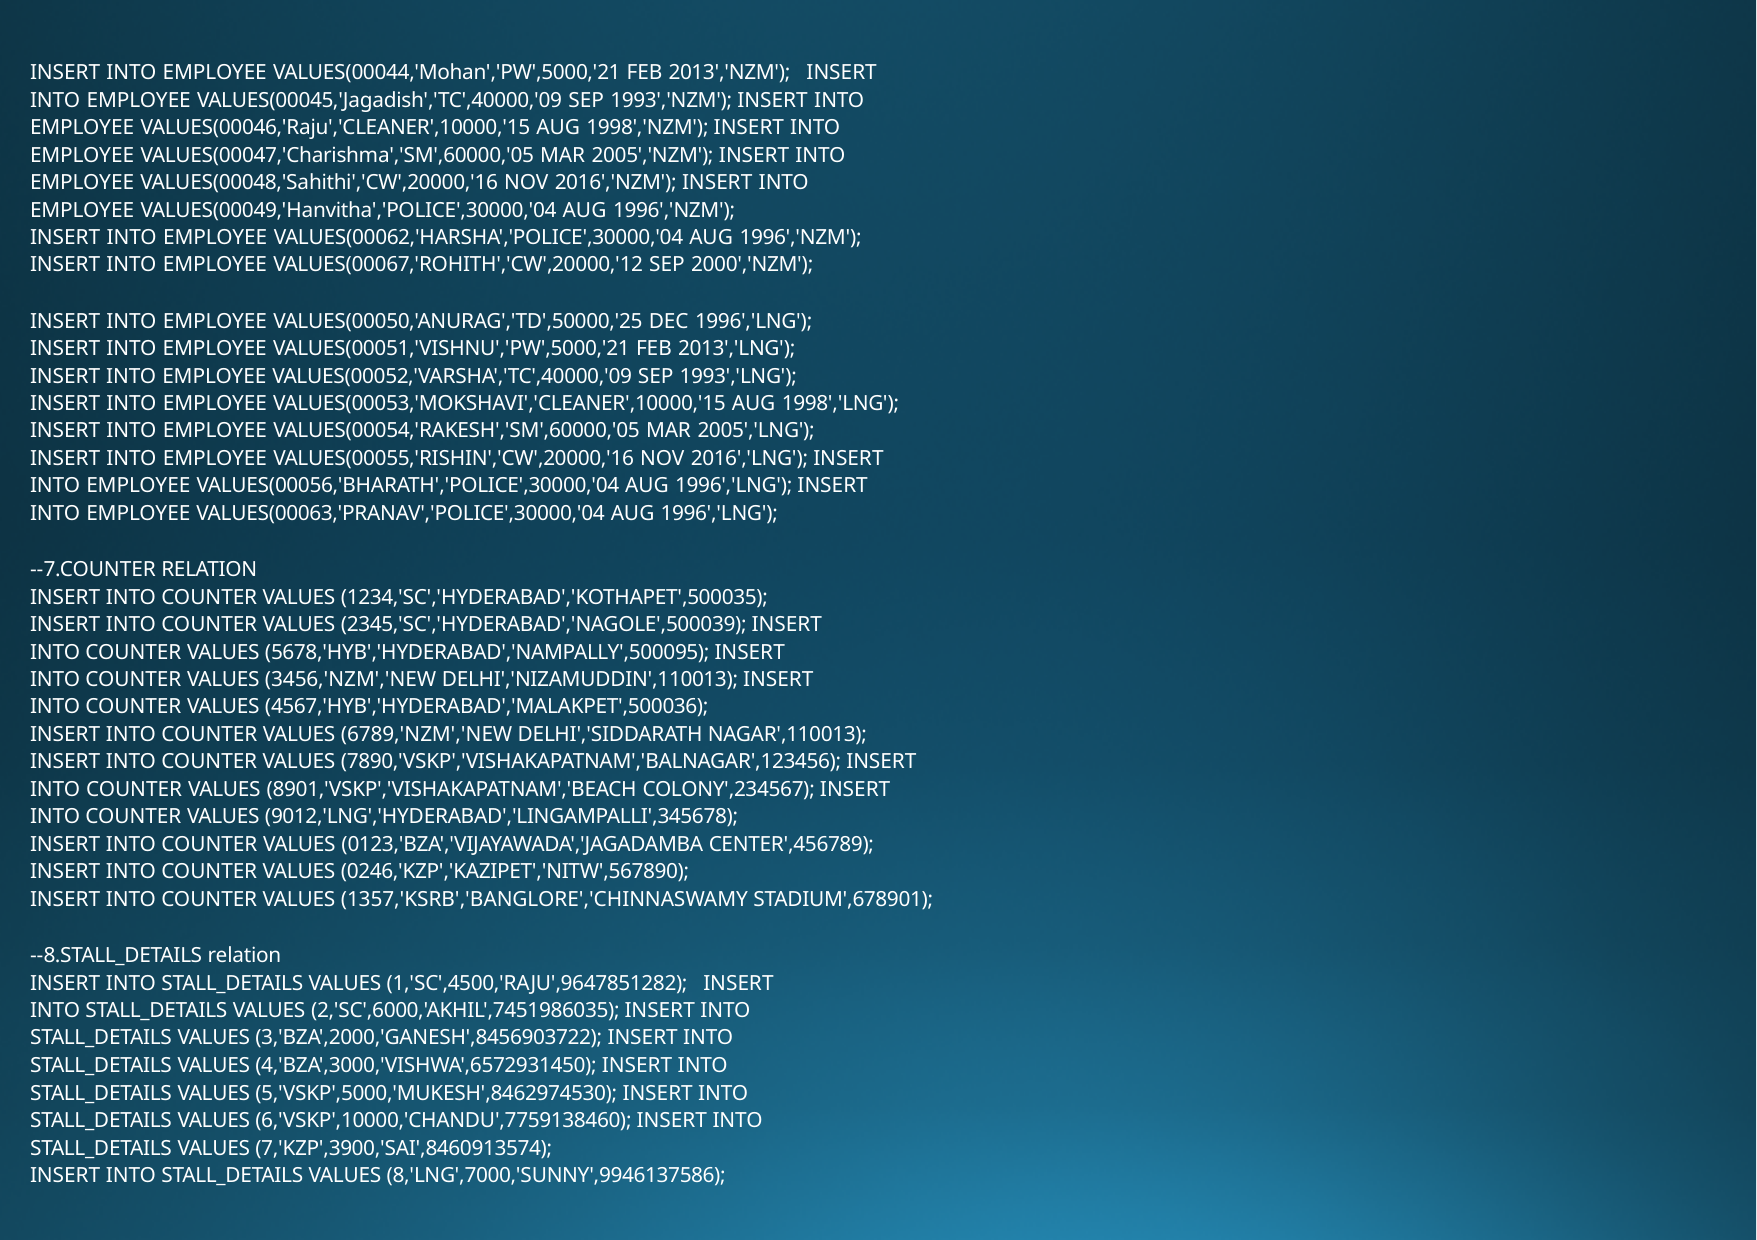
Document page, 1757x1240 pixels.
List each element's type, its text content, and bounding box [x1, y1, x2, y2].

picture [0, 0, 1757, 1240]
text_box INSERT INTO EMPLOYEE VALUES(00044,'Mohan','PW',5000,'21 FEB 2013','NZM'); INSERT INTO EMPLOYEE VALUES(00045,'Jagadish','TC',40000,'09 SEP 1993','NZM'); INSERT INTO EMPLOYEE VALUES(00046,'Raju','CLEANER',10000,'15 AUG 1998','NZM'); INSERT INTO EMPLOYEE VALUES(00047,'Charishma','SM',60000,'05 MAR 2005','NZM'); INSERT INTO EMPLOYEE VALUES(00048,'Sahithi','CW',20000,'16 NOV 2016','NZM'); INSERT INTO EMPLOYEE VALUES(00049,'Hanvitha','POLICE',30000,'04 AUG 1996','NZM'); INSERT INTO EMPLOYEE VALUES(00062,'HARSHA','POLICE',30000,'04 AUG 1996','NZM'); INSERT INTO EMPLOYEE VALUES(00067,'ROHITH','CW',20000,'12 SEP 2000','NZM'); INSERT INTO EMPLOYEE VALUES(00050,'ANURAG','TD',50000,'25 DEC 1996','LNG'); INSERT INTO EMPLOYEE VALUES(00051,'VISHNU','PW',5000,'21 FEB 2013','LNG'); INSERT INTO EMPLOYEE VALUES(00052,'VARSHA','TC',40000,'09 SEP 1993','LNG'); INSERT INTO EMPLOYEE VALUES(00053,'MOKSHAVI','CLEANER',10000,'15 AUG 1998','LNG'); INSERT INTO EMPLOYEE VALUES(00054,'RAKESH','SM',60000,'05 MAR 2005','LNG'); INSERT INTO EMPLOYEE VALUES(00055,'RISHIN','CW',20000,'16 NOV 2016','LNG'); INSERT INTO EMPLOYEE VALUES(00056,'BHARATH','POLICE',30000,'04 AUG 1996','LNG'); INSERT INTO EMPLOYEE VALUES(00063,'PRANAV','POLICE',30000,'04 AUG 1996','LNG'); --7.COUNTER RELATION INSERT INTO COUNTER VALUES (1234,'SC','HYDERABAD','KOTHAPET',500035); INSERT INTO COUNTER VALUES (2345,'SC','HYDERABAD','NAGOLE',500039); INSERT INTO COUNTER VALUES (5678,'HYB','HYDERABAD','NAMPALLY',500095); INSERT INTO COUNTER VALUES (3456,'NZM','NEW DELHI','NIZAMUDDIN',110013); INSERT INTO COUNTER VALUES (4567,'HYB','HYDERABAD','MALAKPET',500036); INSERT INTO COUNTER VALUES (6789,'NZM','NEW DELHI','SIDDARATH NAGAR',110013); INSERT INTO COUNTER VALUES (7890,'VSKP','VISHAKAPATNAM','BALNAGAR',123456); INSERT INTO COUNTER VALUES (8901,'VSKP','VISHAKAPATNAM','BEACH COLONY',234567); INSERT INTO COUNTER VALUES (9012,'LNG','HYDERABAD','LINGAMPALLI',345678); INSERT INTO COUNTER VALUES (0123,'BZA','VIJAYAWADA','JAGADAMBA CENTER',456789); INSERT INTO COUNTER VALUES (0246,'KZP','KAZIPET','NITW',567890); INSERT INTO COUNTER VALUES (1357,'KSRB','BANGLORE','CHINNASWAMY STADIUM',678901); --8.STALL_DETAILS relation INSERT INTO STALL_DETAILS VALUES (1,'SC',4500,'RAJU',9647851282); INSERT INTO STALL_DETAILS VALUES (2,'SC',6000,'AKHIL',7451986035); INSERT INTO STALL_DETAILS VALUES (3,'BZA',2000,'GANESH',8456903722); INSERT INTO STALL_DETAILS VALUES (4,'BZA',3000,'VISHWA',6572931450); INSERT INTO STALL_DETAILS VALUES (5,'VSKP',5000,'MUKESH',8462974530); INSERT INTO STALL_DETAILS VALUES (6,'VSKP',10000,'CHANDU',7759138460); INSERT INTO STALL_DETAILS VALUES (7,'KZP',3900,'SAI',8460913574); INSERT INTO STALL_DETAILS VALUES (8,'LNG',7000,'SUNNY',9946137586); [27, 54, 975, 1187]
